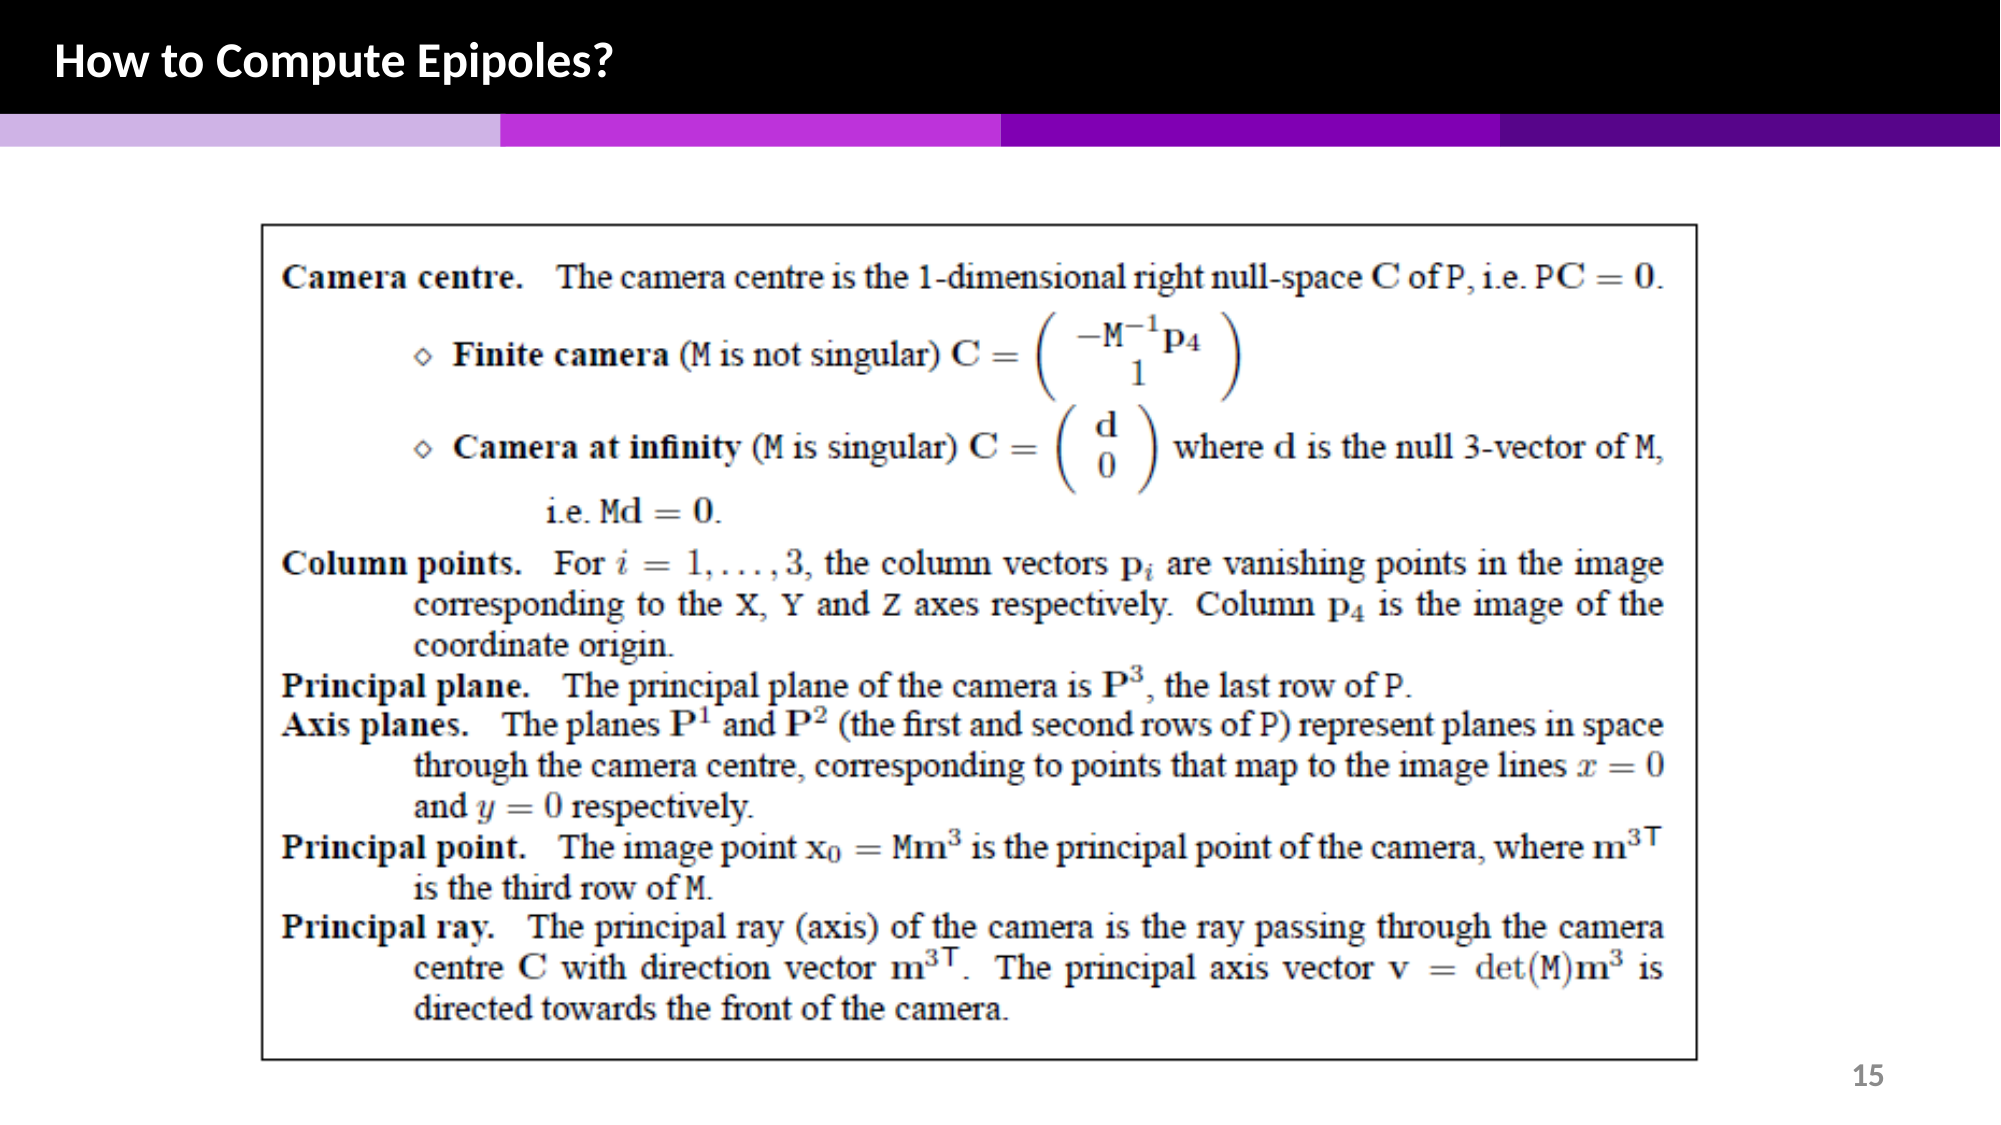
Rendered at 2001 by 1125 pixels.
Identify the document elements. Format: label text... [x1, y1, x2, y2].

list How to Compute Epipoles? [39, 1, 1964, 114]
picture [238, 190, 1765, 1085]
